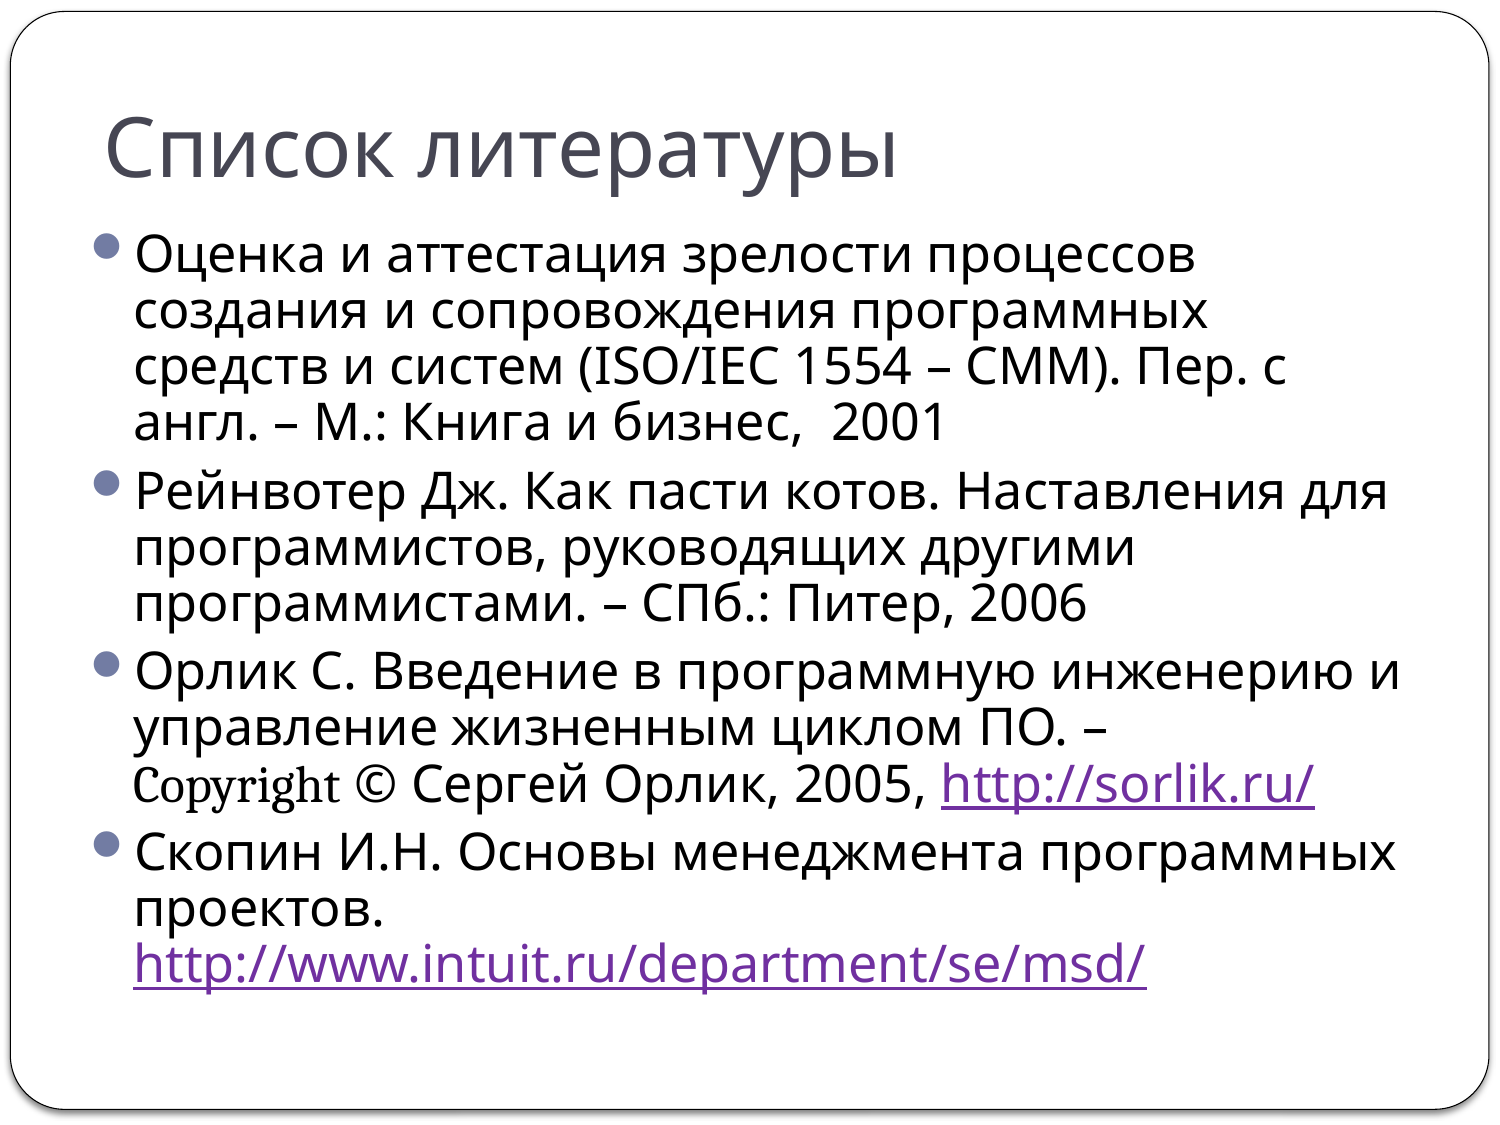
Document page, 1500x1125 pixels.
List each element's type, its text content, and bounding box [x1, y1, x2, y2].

title Список литературы [88, 66, 1258, 209]
list Оценка и аттестация зрелости процессов создания и сопровождения программных средств и систем (ISO/IEC 1554 – CMM). Пер. с англ. – М.: Книга и бизнес, 2001 Рейнвотер Дж. Как пасти котов. Наставления для программистов, руководящих другими программистами. – СПб.: Питер, 2006 Орлик С. Введение в программную инженерию и управление жизненным циклом ПО. – Copyright © Сергей Орлик, 2005, http://sorlik.ru/ Скопин И.Н. Основы менеджмента программных проектов. http://www.intuit.ru/department/se/msd/ [75, 220, 1425, 1047]
